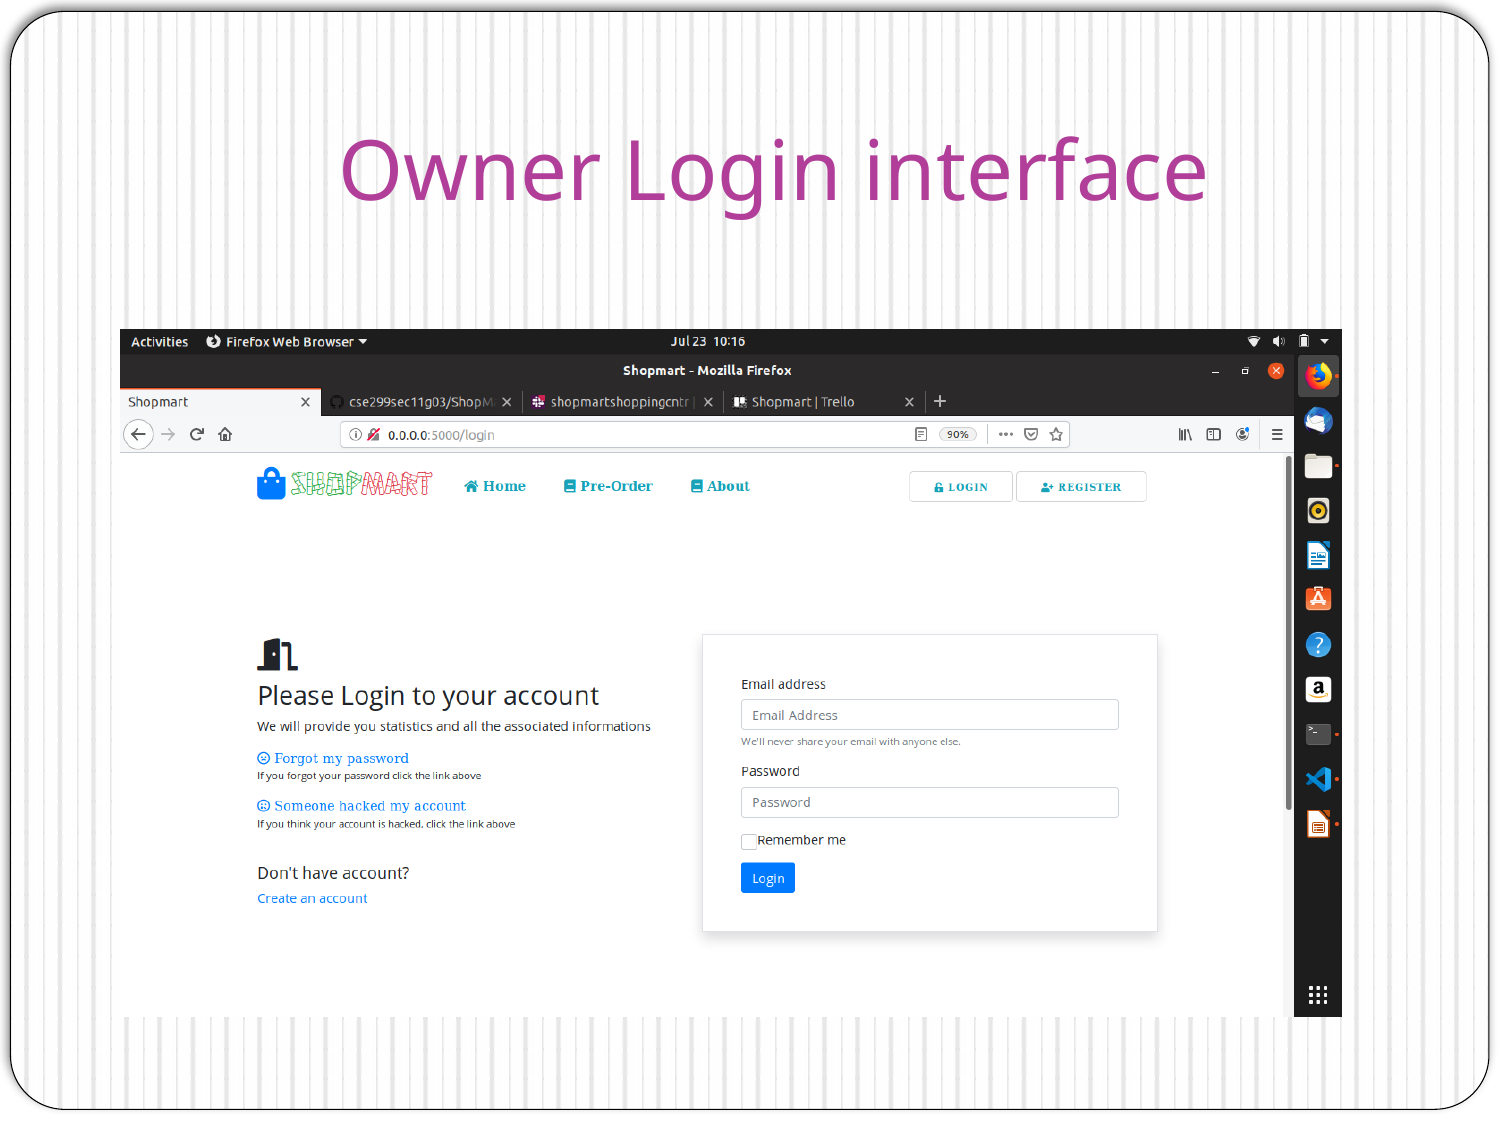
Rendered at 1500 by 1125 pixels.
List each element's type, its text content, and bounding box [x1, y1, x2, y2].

text_box Owner Login interface [150, 45, 1425, 233]
picture [11, 12, 1488, 1108]
